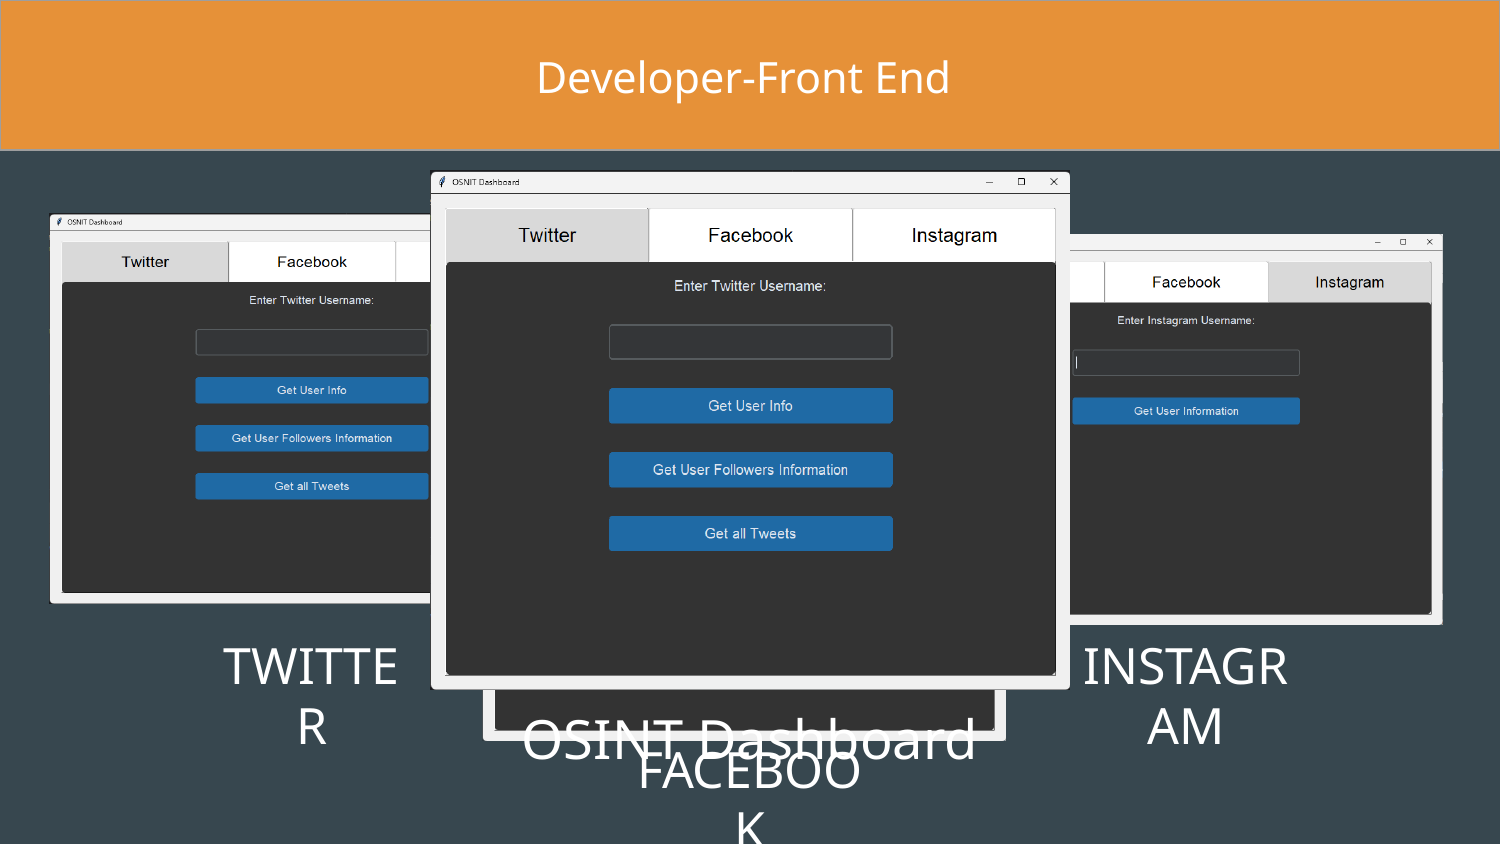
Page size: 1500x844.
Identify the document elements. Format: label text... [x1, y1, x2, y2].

text_box [0, 0, 1500, 150]
text_box INSTAGRAM [1056, 633, 1316, 770]
text_box TWITTER [204, 619, 419, 770]
list OSINT Dashboard [430, 702, 1070, 797]
picture [49, 170, 1444, 741]
title Developer-Front End [520, 35, 980, 129]
text_box FACEBOOK [620, 797, 880, 844]
